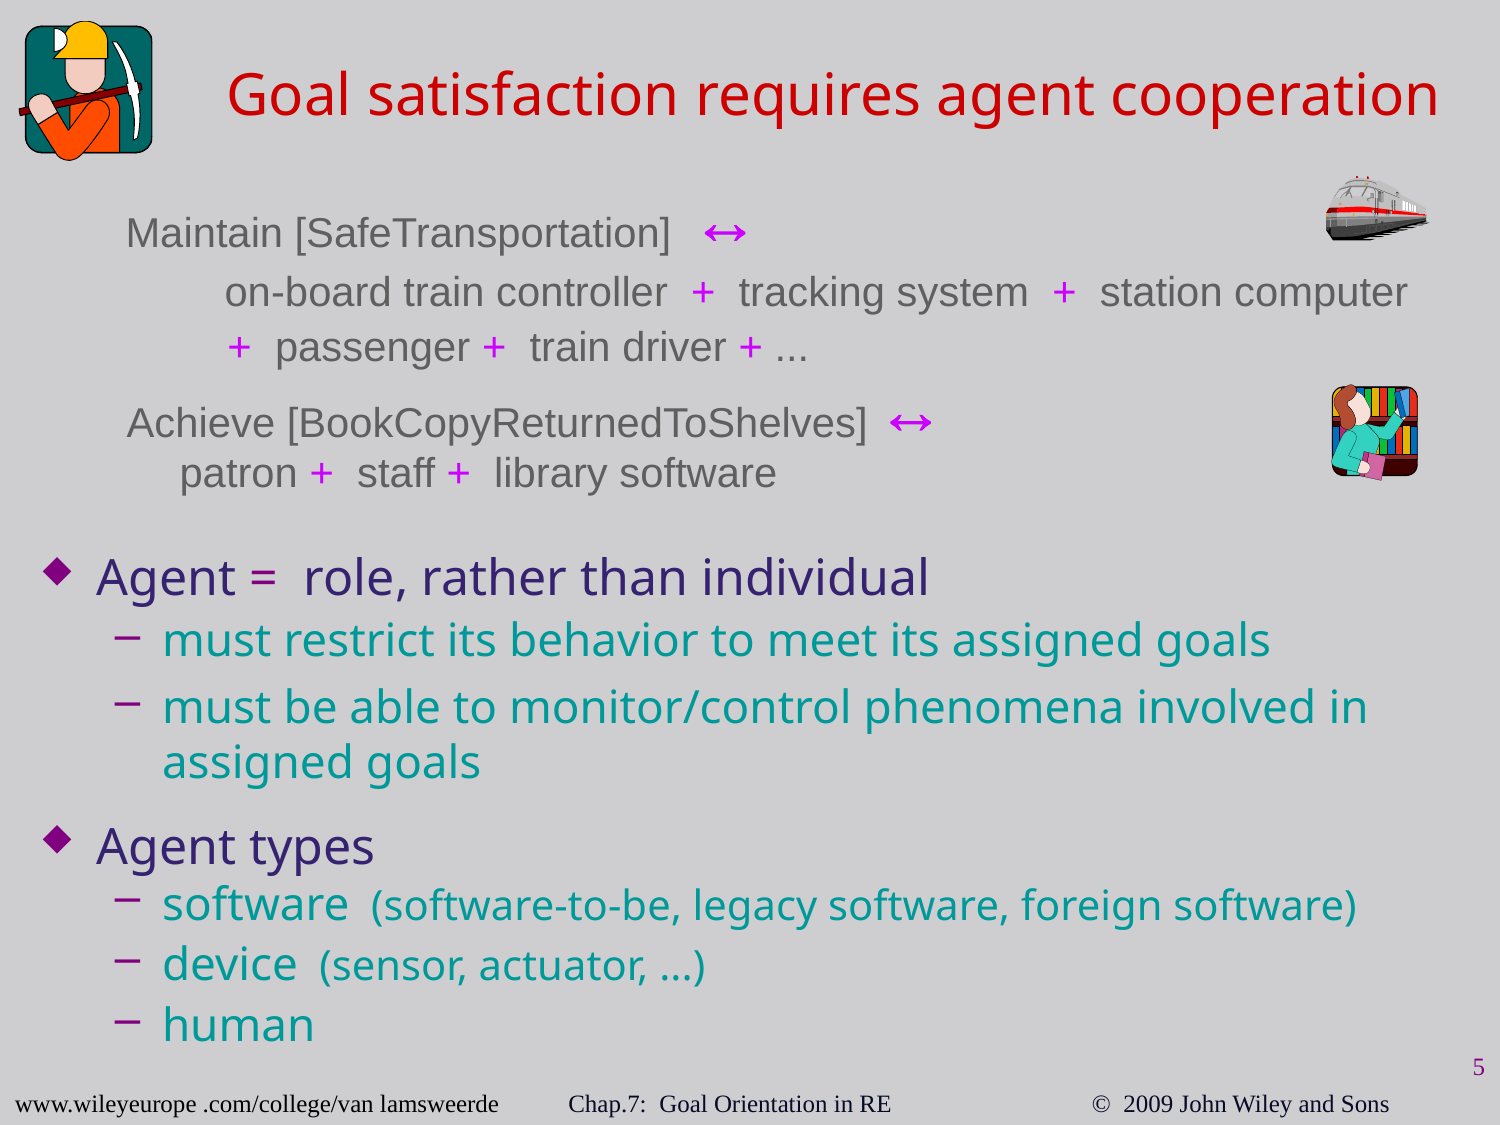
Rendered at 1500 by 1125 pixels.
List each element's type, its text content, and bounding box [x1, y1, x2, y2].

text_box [18, 20, 153, 165]
title Goal satisfaction requires agent cooperation [204, 25, 1463, 152]
list Maintain [SafeTransportation]  on-board train controller + tracking system + station computer + passenger + train driver + ... Achieve [BookCopyReturnedToShelves]  patron + staff + library software Agent = role, rather than individual must restrict its behavior to meet its assigned goals must be able to monitor/control phenomena involved in assigned goals Agent types software (software-to-be, legacy software, foreign software) device (sensor, actuator, ...) human [24, 224, 1446, 1013]
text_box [1325, 176, 1430, 241]
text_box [1329, 381, 1418, 481]
